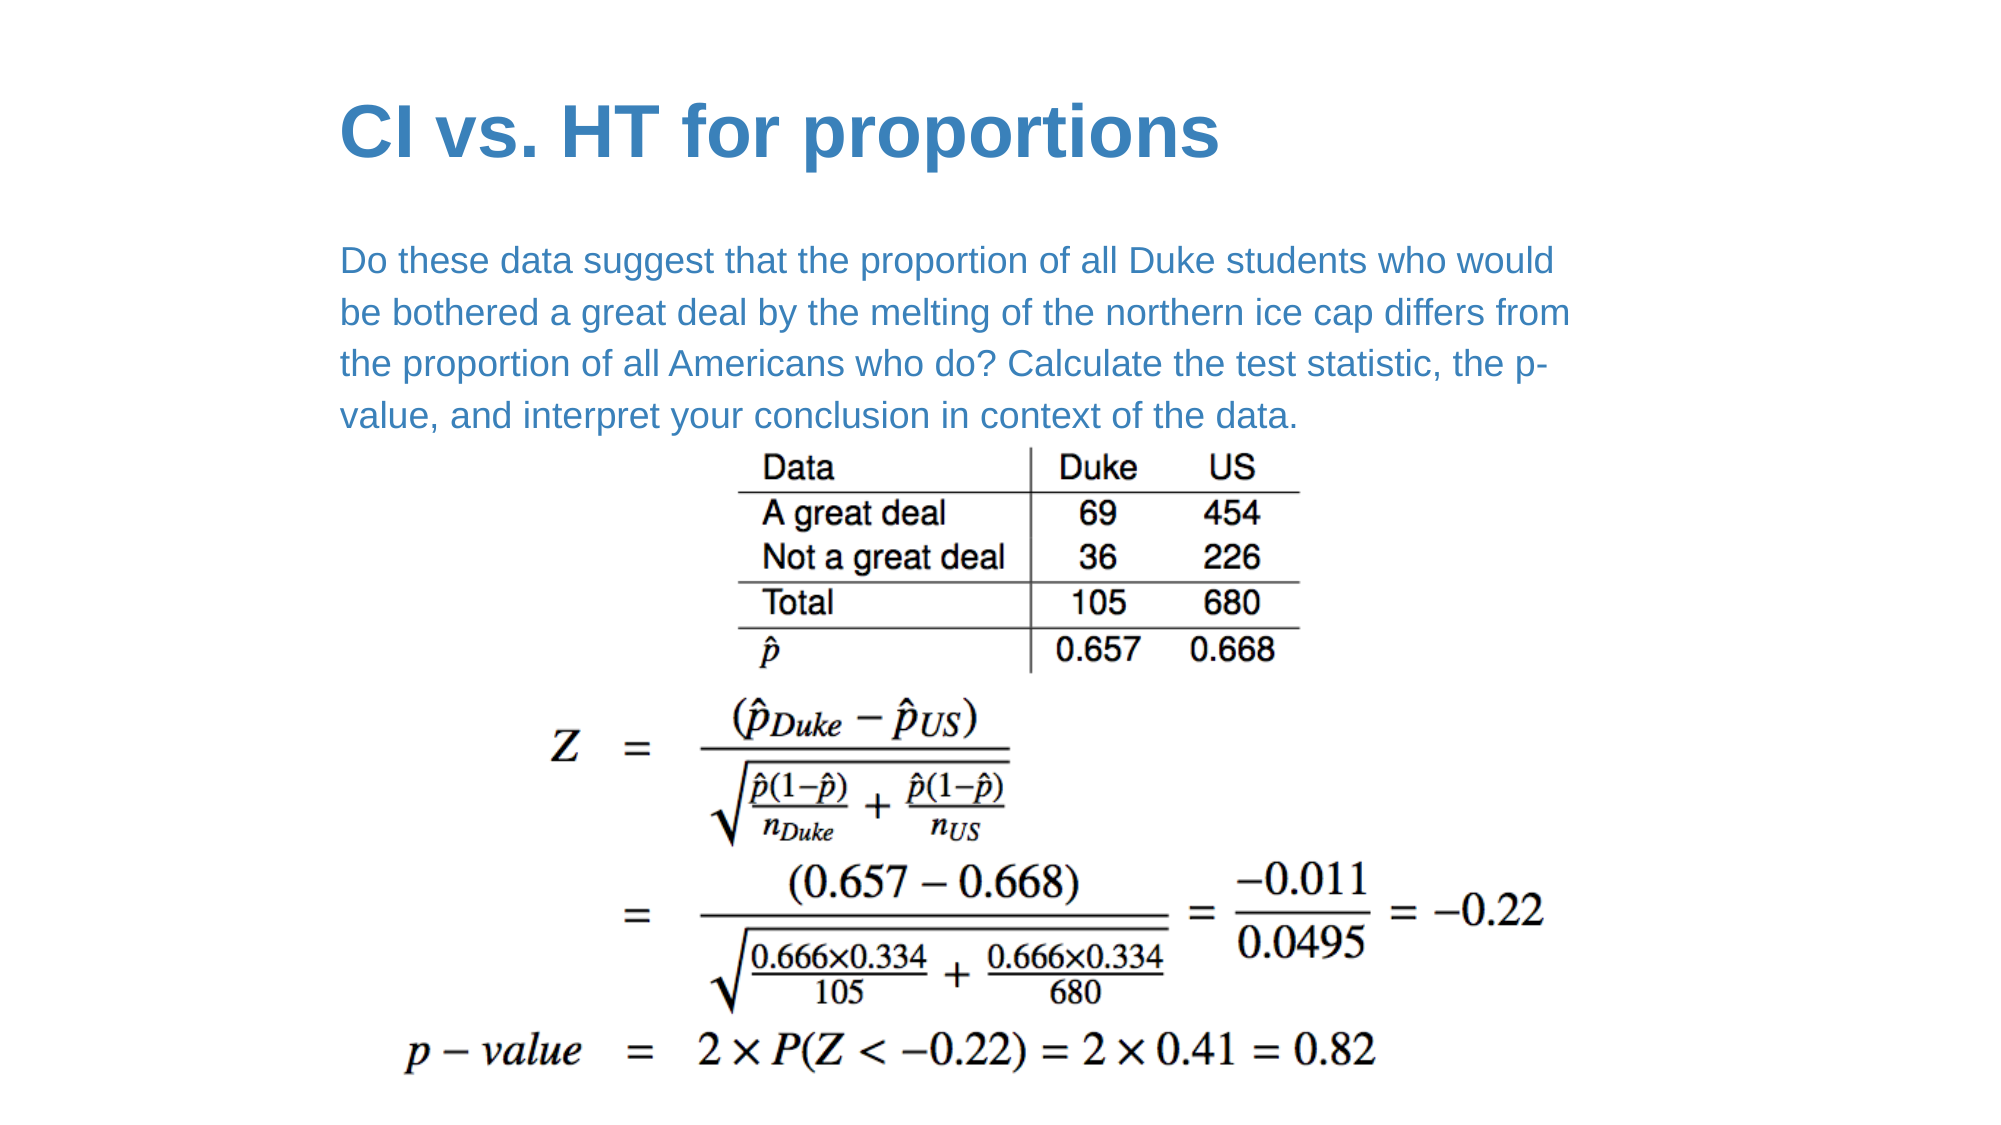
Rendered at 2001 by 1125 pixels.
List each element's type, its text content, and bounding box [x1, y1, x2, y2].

list Do these data suggest that the proportion of all Duke students who would be bothered a great deal by the melting of the northern ice cap differs from the proportion of all Americans who do? Calculate the test statistic, the p-value, and interpret your conclusion in context of the data. [325, 214, 1609, 448]
title CI vs. HT for proportions [324, 0, 1675, 188]
picture [249, 445, 1557, 1082]
